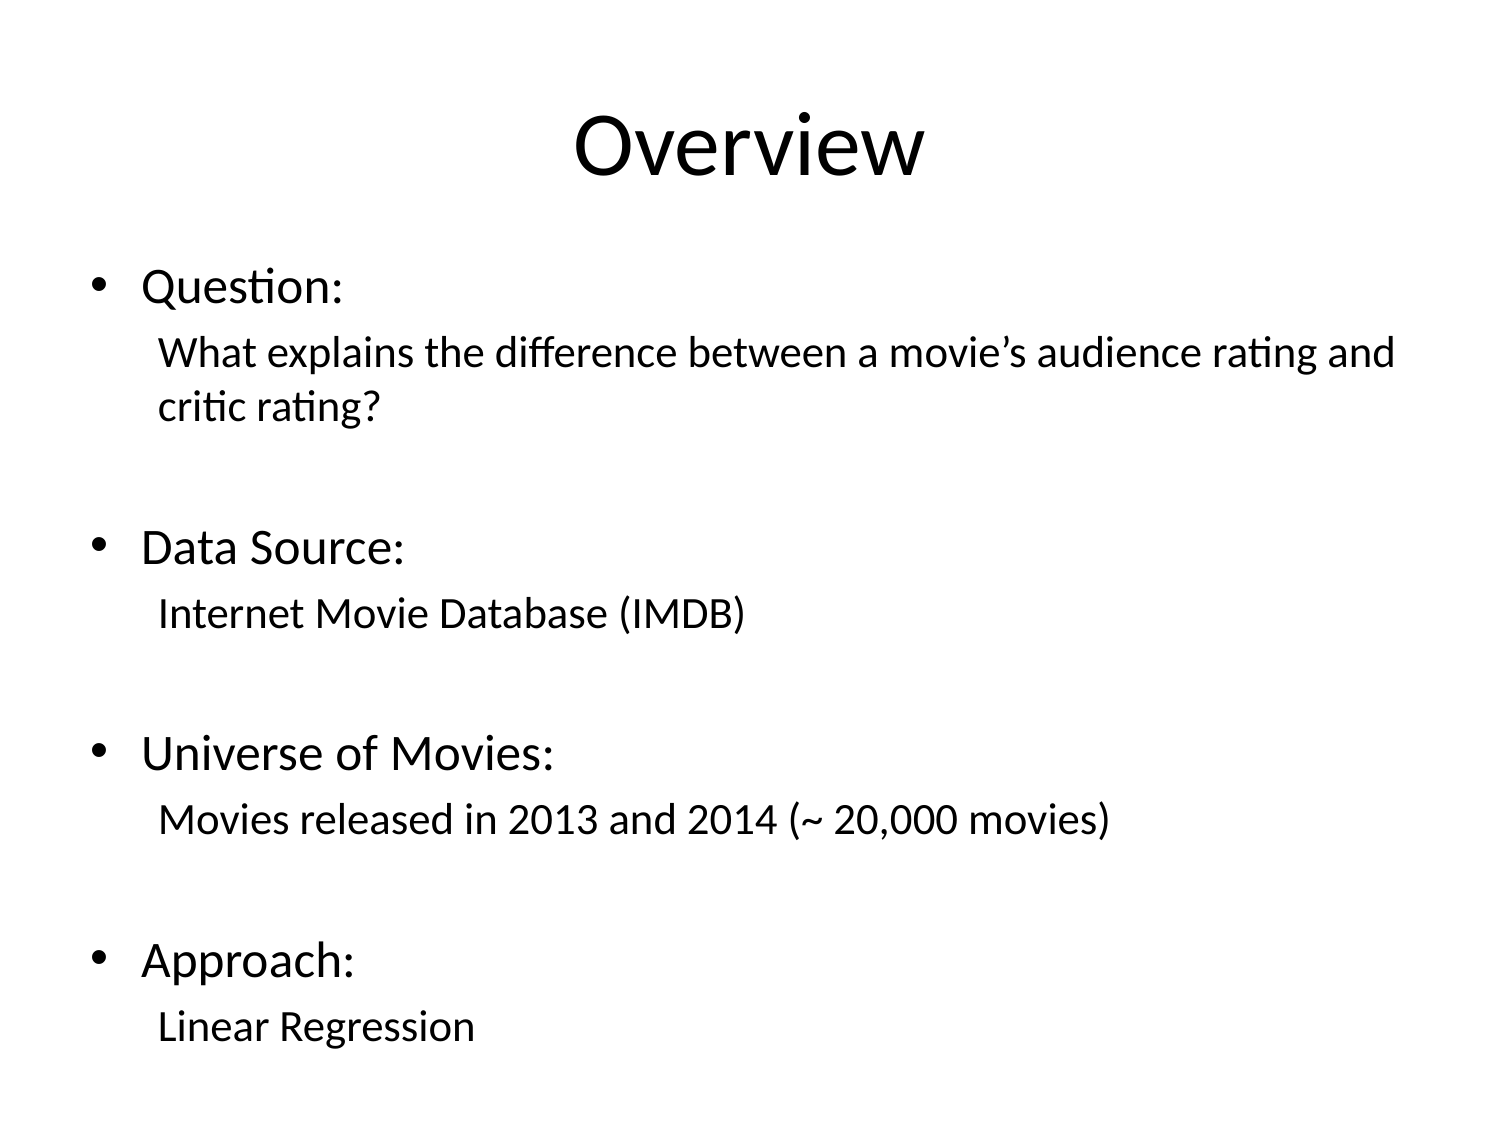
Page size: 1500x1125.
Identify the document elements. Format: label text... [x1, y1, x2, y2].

list Question: What explains the difference between a movie’s audience rating and critic rating? Data Source: Internet Movie Database (IMDB) Universe of Movies: Movies released in 2013 and 2014 (~ 20,000 movies) Approach: Linear Regression [75, 244, 1425, 1064]
title Overview [75, 45, 1425, 233]
